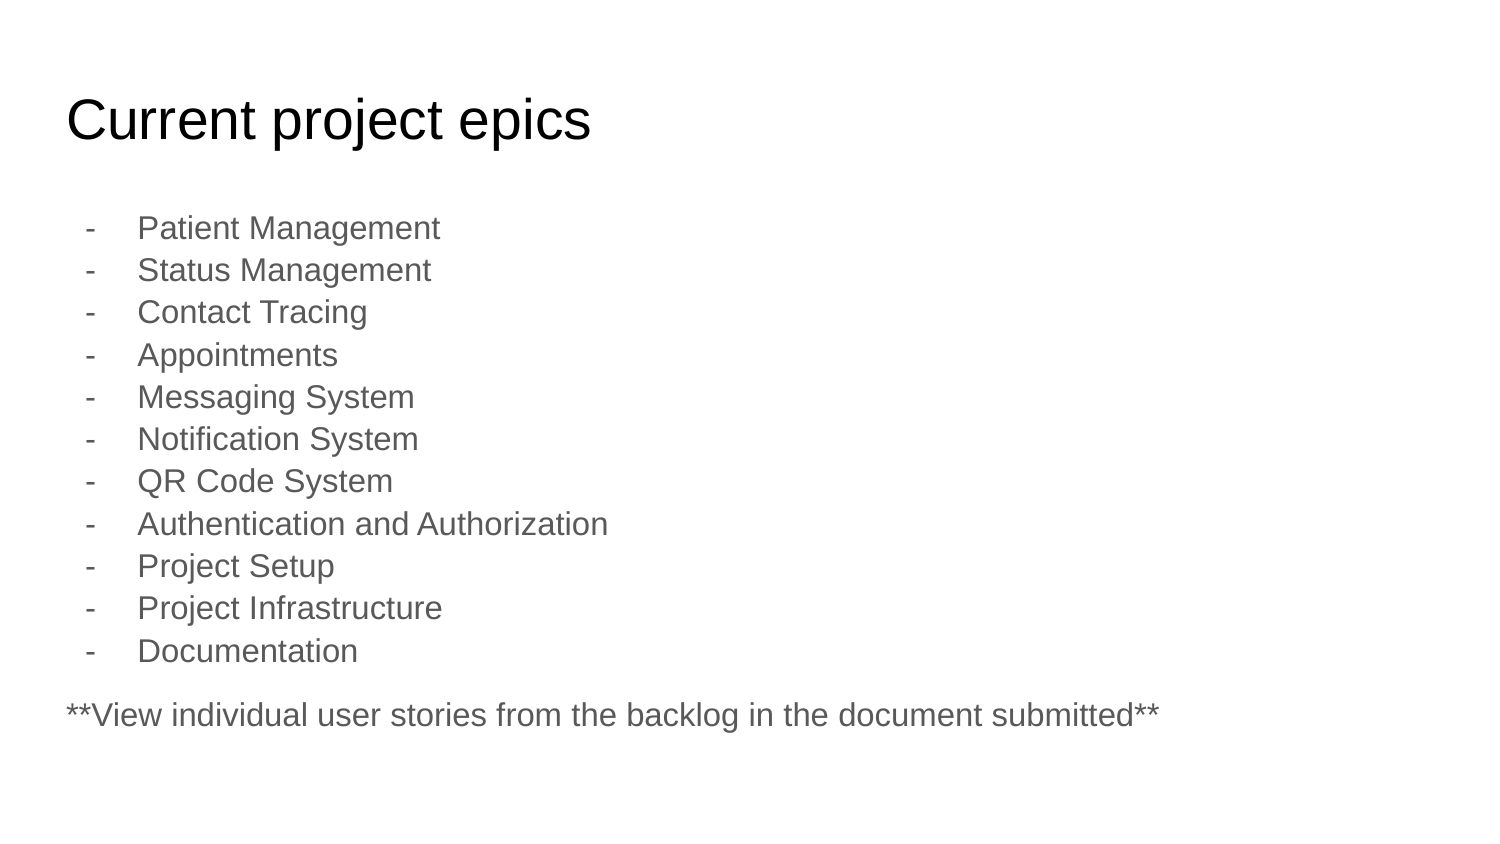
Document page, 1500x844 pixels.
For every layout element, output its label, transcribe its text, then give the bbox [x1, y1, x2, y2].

title Current project epics [51, 72, 1449, 167]
list Patient Management Status Management Contact Tracing Appointments Messaging System Notification System QR Code System Authentication and Authorization Project Setup Project Infrastructure Documentation **View individual user stories from the backlog in the document submitted** [51, 189, 1449, 750]
